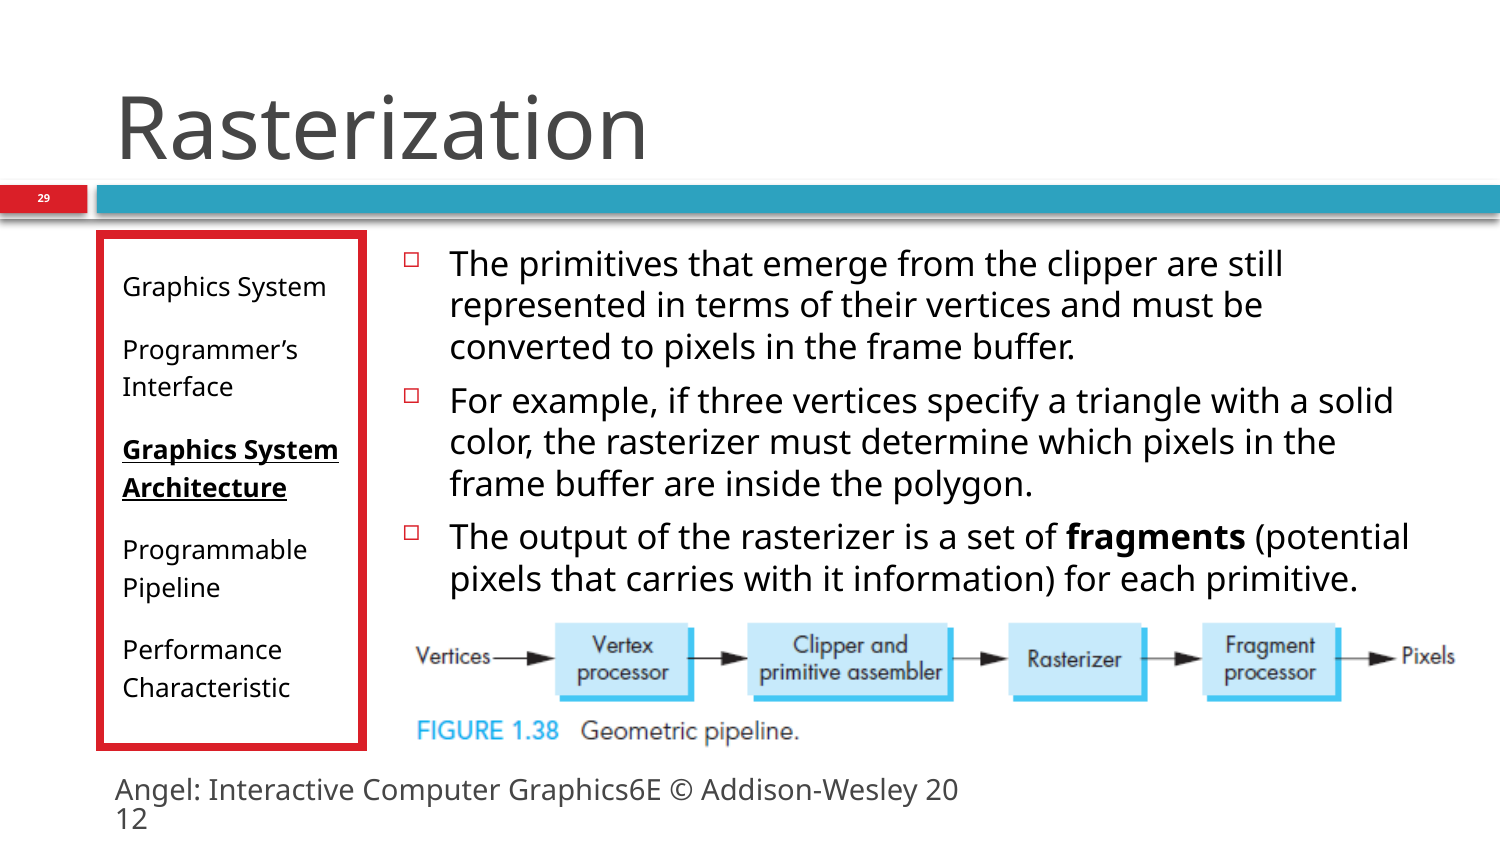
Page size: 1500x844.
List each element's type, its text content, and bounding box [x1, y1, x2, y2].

list The primitives that emerge from the clipper are still represented in terms of their vertices and must be converted to pixels in the frame buffer. For example, if three vertices specify a triangle with a solid color, the rasterizer must determine which pixels in the frame buffer are inside the polygon. The output of the rasterizer is a set of fragments (potential pixels that carries with it information) for each primitive. [387, 234, 1438, 622]
list Graphics System Programmer’s Interface Graphics System Architecture Programmable Pipeline Performance Characteristic [96, 230, 367, 751]
footer Angel: Interactive Computer Graphics6E © Addison-Wesley 2012 [99, 768, 990, 814]
slide_number 29 [0, 184, 88, 215]
picture [409, 609, 1459, 757]
title Rasterization [99, 19, 1438, 185]
